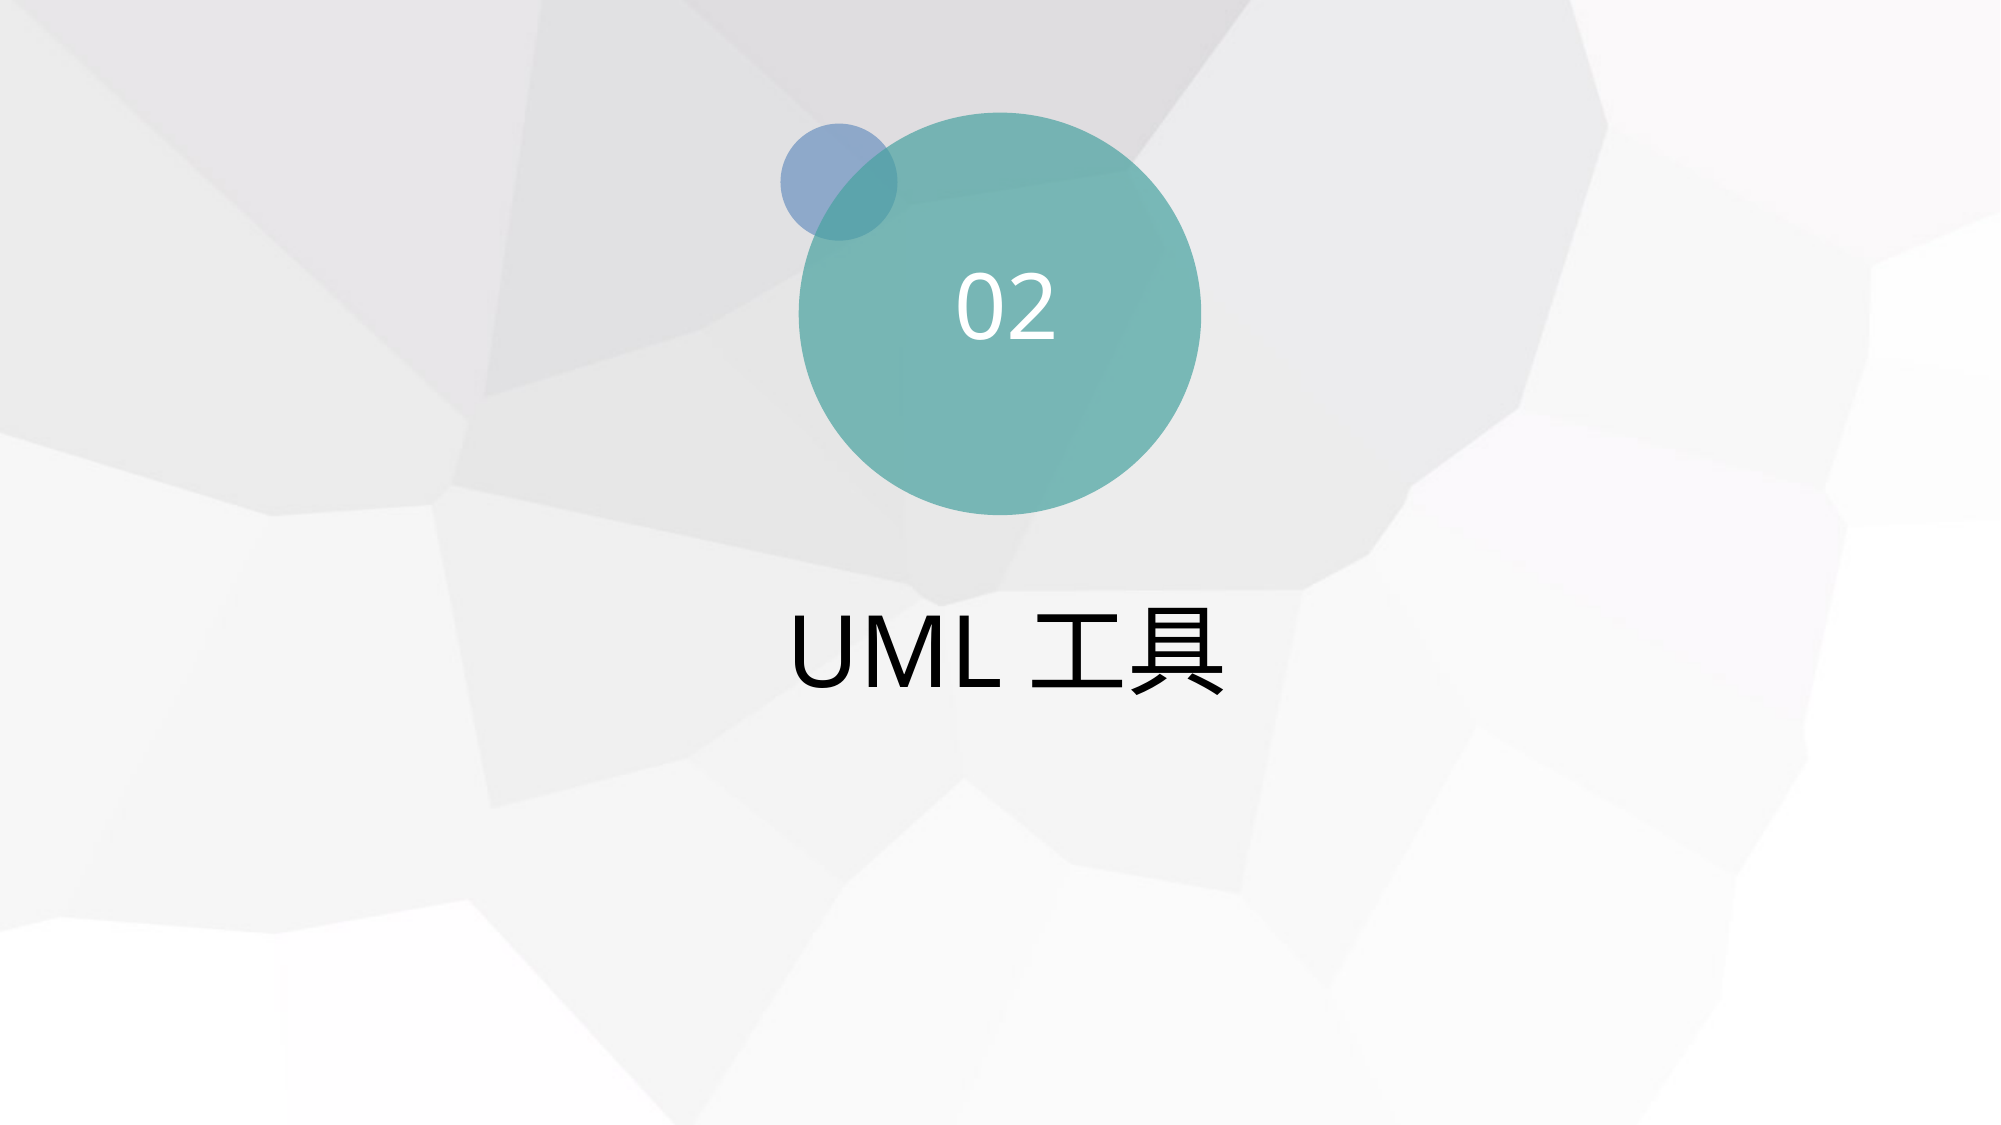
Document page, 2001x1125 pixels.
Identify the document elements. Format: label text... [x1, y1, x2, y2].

text_box UML工具 [618, 579, 1396, 715]
picture [0, 0, 2001, 1125]
text_box [779, 122, 887, 236]
text_box 02 [682, 240, 1332, 380]
text_box [808, 380, 1192, 517]
text_box [811, 111, 1189, 240]
